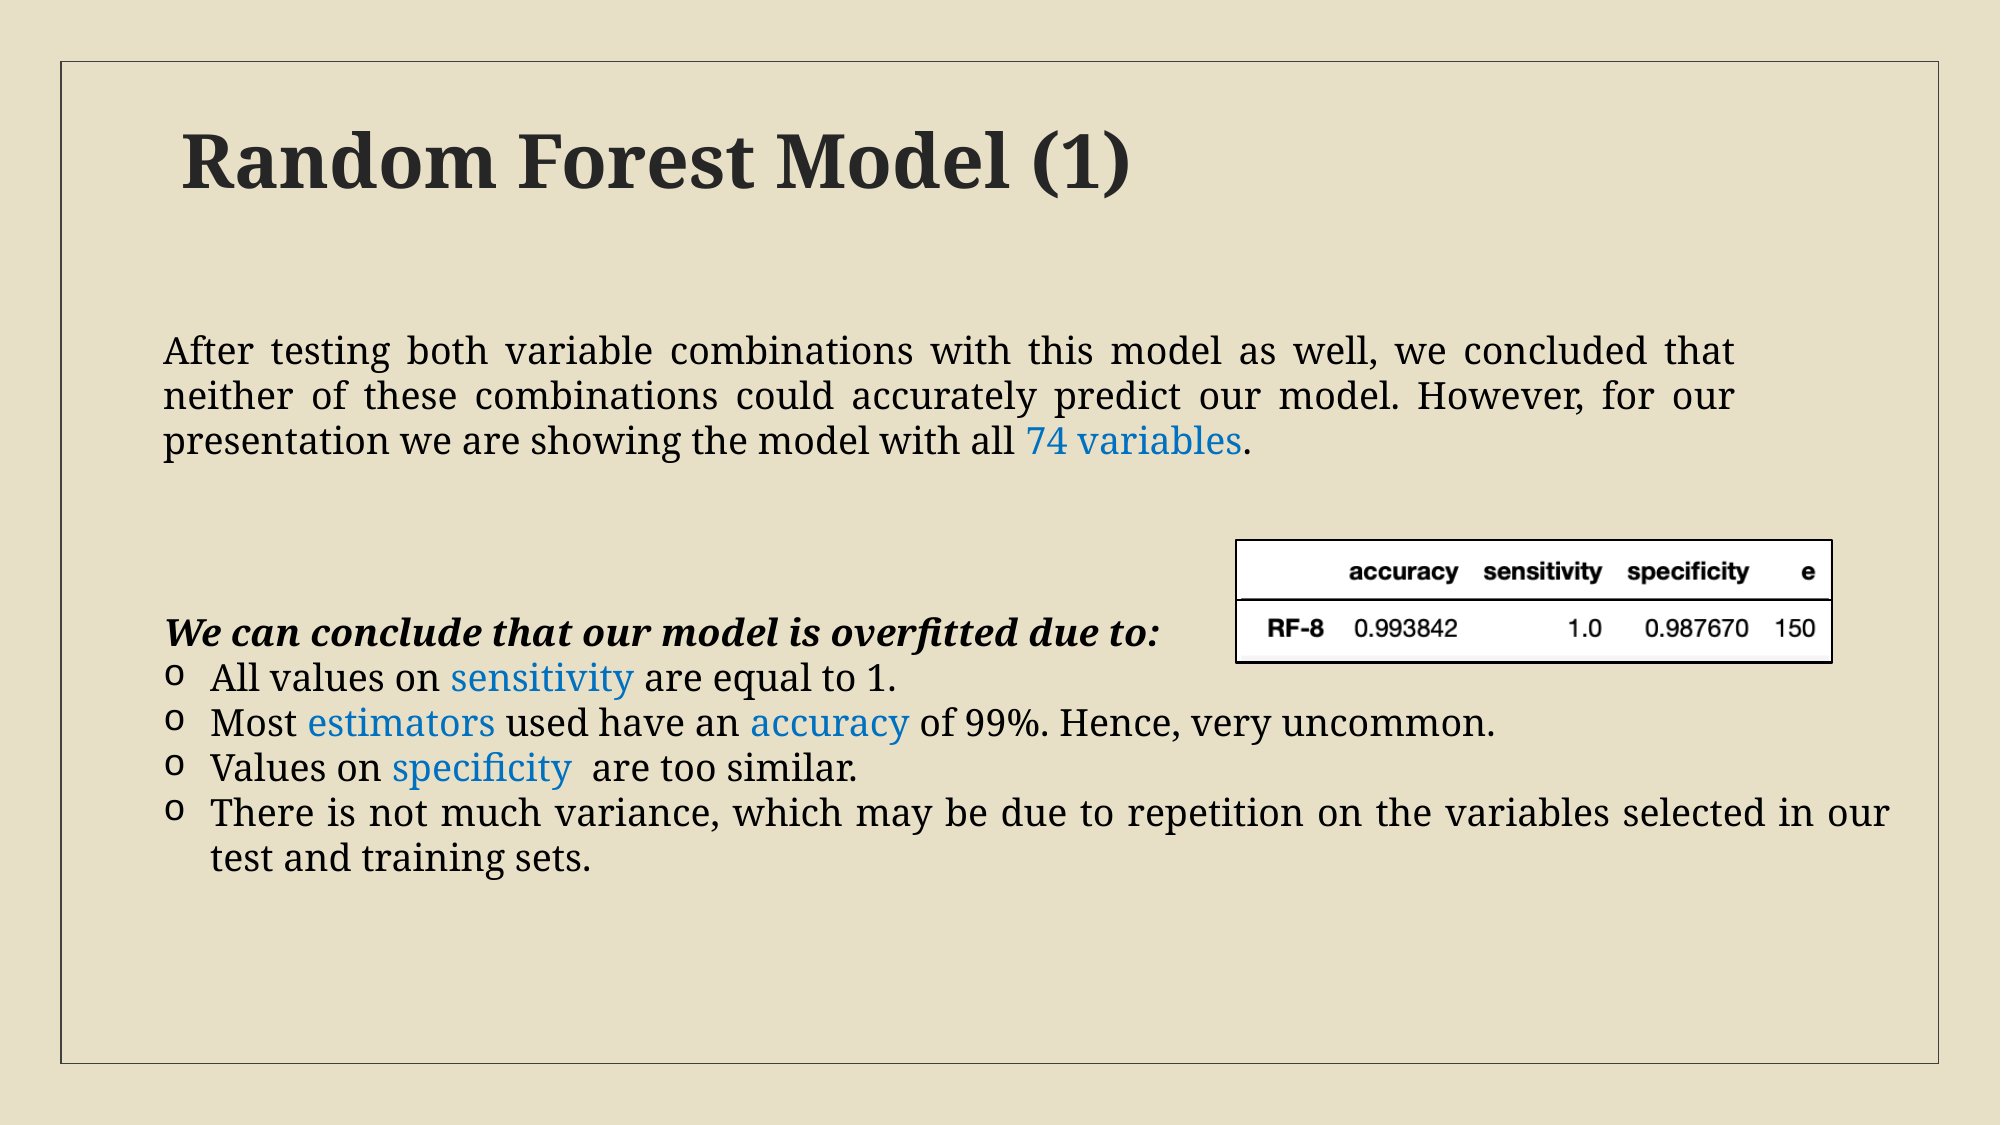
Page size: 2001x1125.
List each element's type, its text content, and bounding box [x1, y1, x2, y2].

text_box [1236, 540, 1831, 662]
title Random Forest Model (1) [166, 78, 1176, 251]
text_box We can conclude that our model is overfitted due to: All values on sensitivity are equal to 1. Most estimators used have an accuracy of 99%. Hence, very uncommon. Values on specificity are too similar. There is not much variance, which may be due to repetition on the variables selected in our test and training sets. [148, 601, 1908, 931]
text_box After testing both variable combinations with this model as well, we concluded that neither of these combinations could accurately predict our model. However, for our presentation we are showing the model with all 74 variables. [148, 319, 1752, 469]
